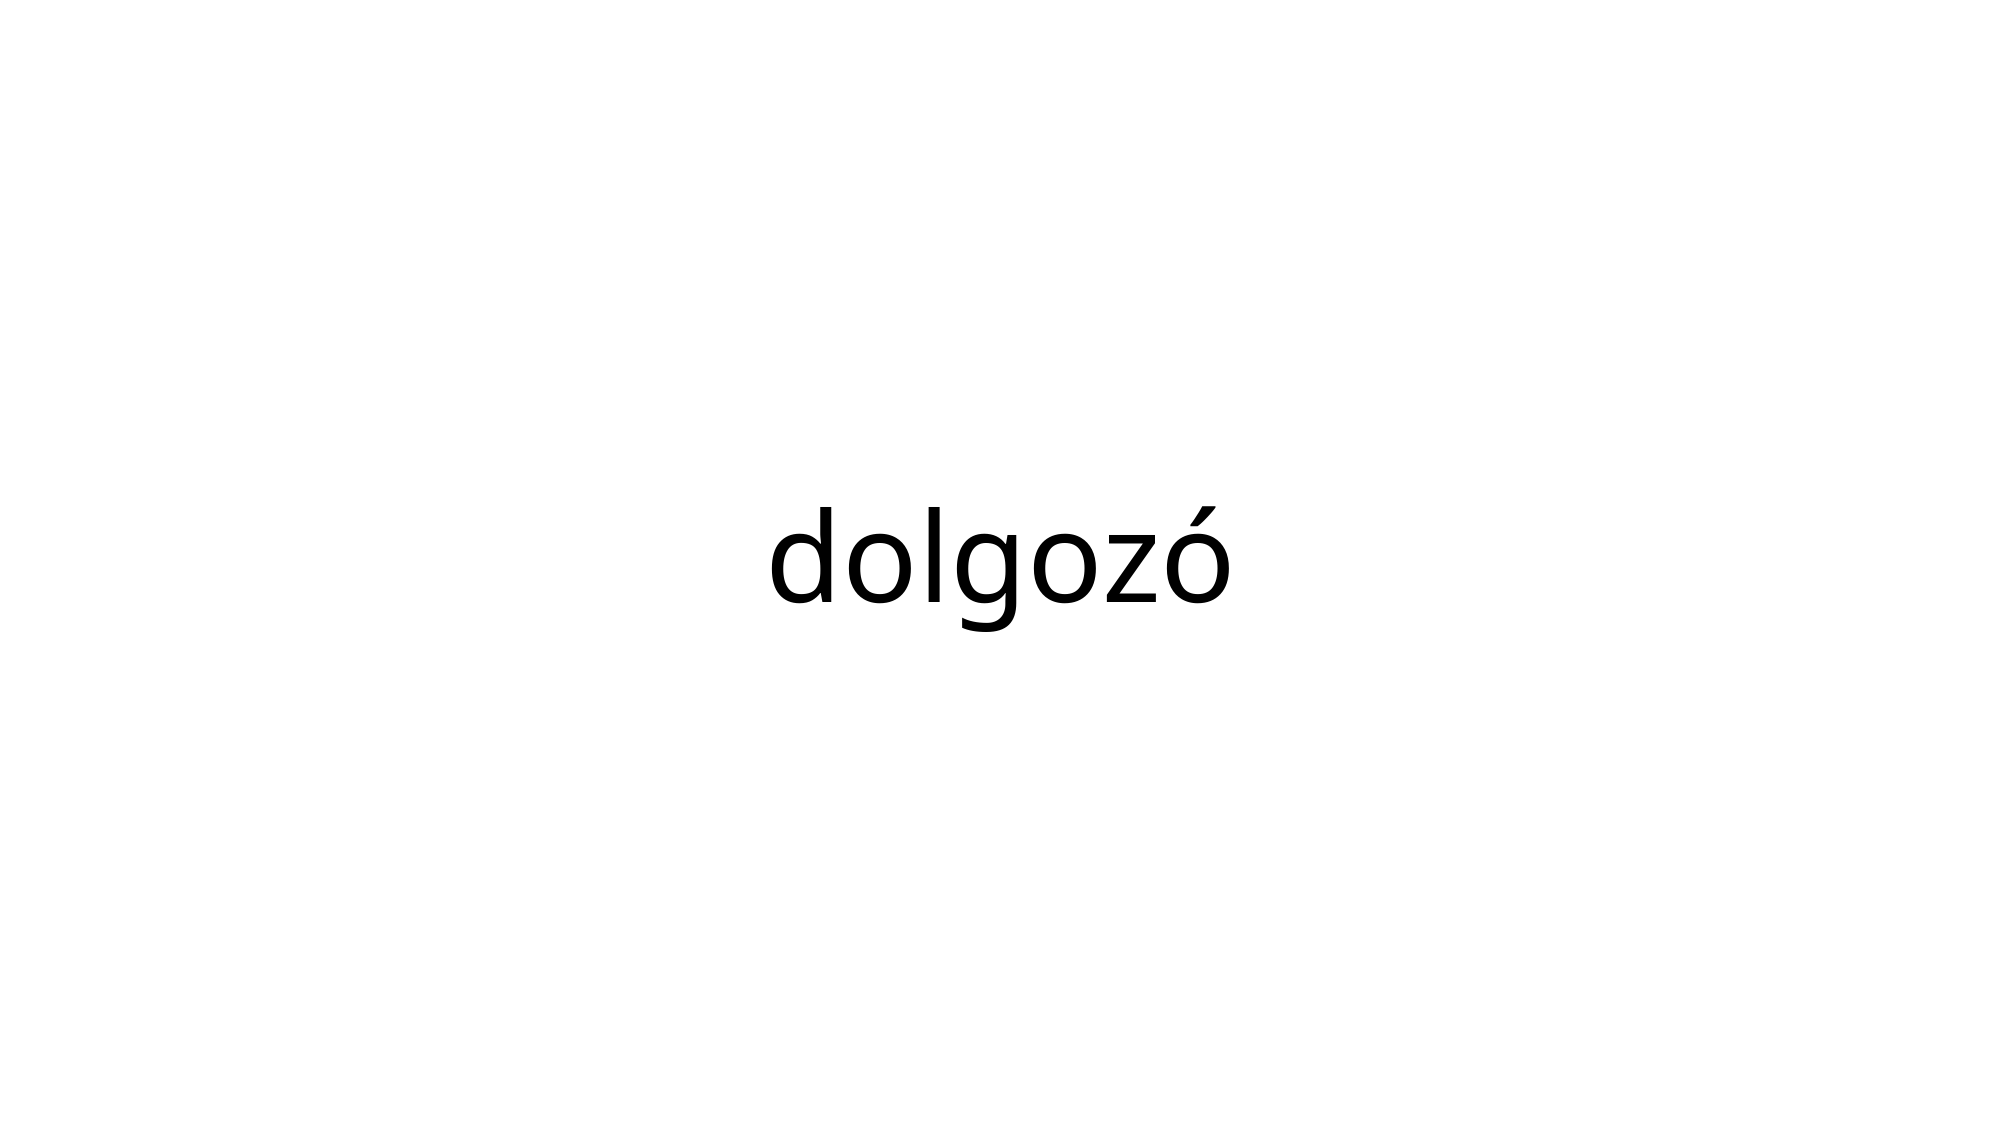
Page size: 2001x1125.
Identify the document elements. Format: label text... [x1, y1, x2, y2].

list dolgozó [175, 89, 1827, 1035]
